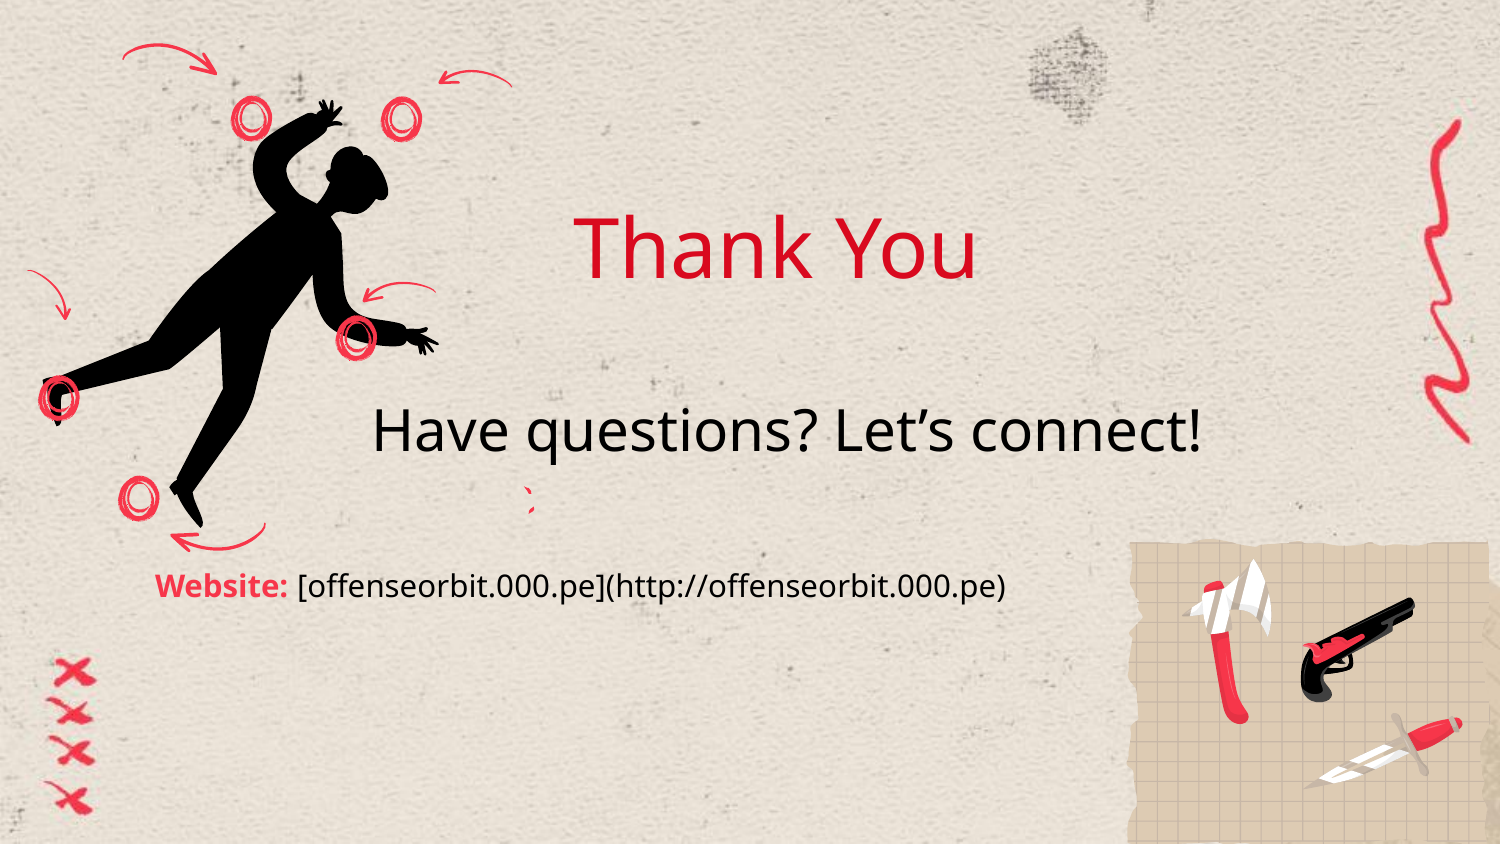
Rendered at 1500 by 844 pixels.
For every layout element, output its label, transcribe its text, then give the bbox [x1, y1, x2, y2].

text_box [122, 43, 218, 76]
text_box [1289, 621, 1431, 684]
text_box [523, 486, 532, 494]
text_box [380, 96, 423, 143]
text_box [1185, 563, 1278, 725]
text_box [382, 320, 439, 356]
text_box Thank You [473, 187, 1081, 303]
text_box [1126, 538, 1492, 844]
text_box [528, 506, 535, 515]
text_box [230, 95, 273, 142]
text_box [362, 281, 437, 303]
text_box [1295, 721, 1471, 794]
picture [108, 329, 222, 385]
text_box [438, 69, 513, 88]
text_box [169, 471, 208, 528]
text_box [37, 375, 80, 422]
text_box Have questions? Let’s connect! [60, 385, 1500, 471]
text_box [117, 475, 160, 522]
text_box Website: [offenseorbit.000.pe](http://offenseorbit.000.pe) [60, 558, 1102, 612]
text_box [170, 522, 266, 553]
text_box [27, 269, 71, 321]
text_box [67, 99, 389, 385]
picture [0, 0, 1500, 844]
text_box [334, 315, 378, 362]
